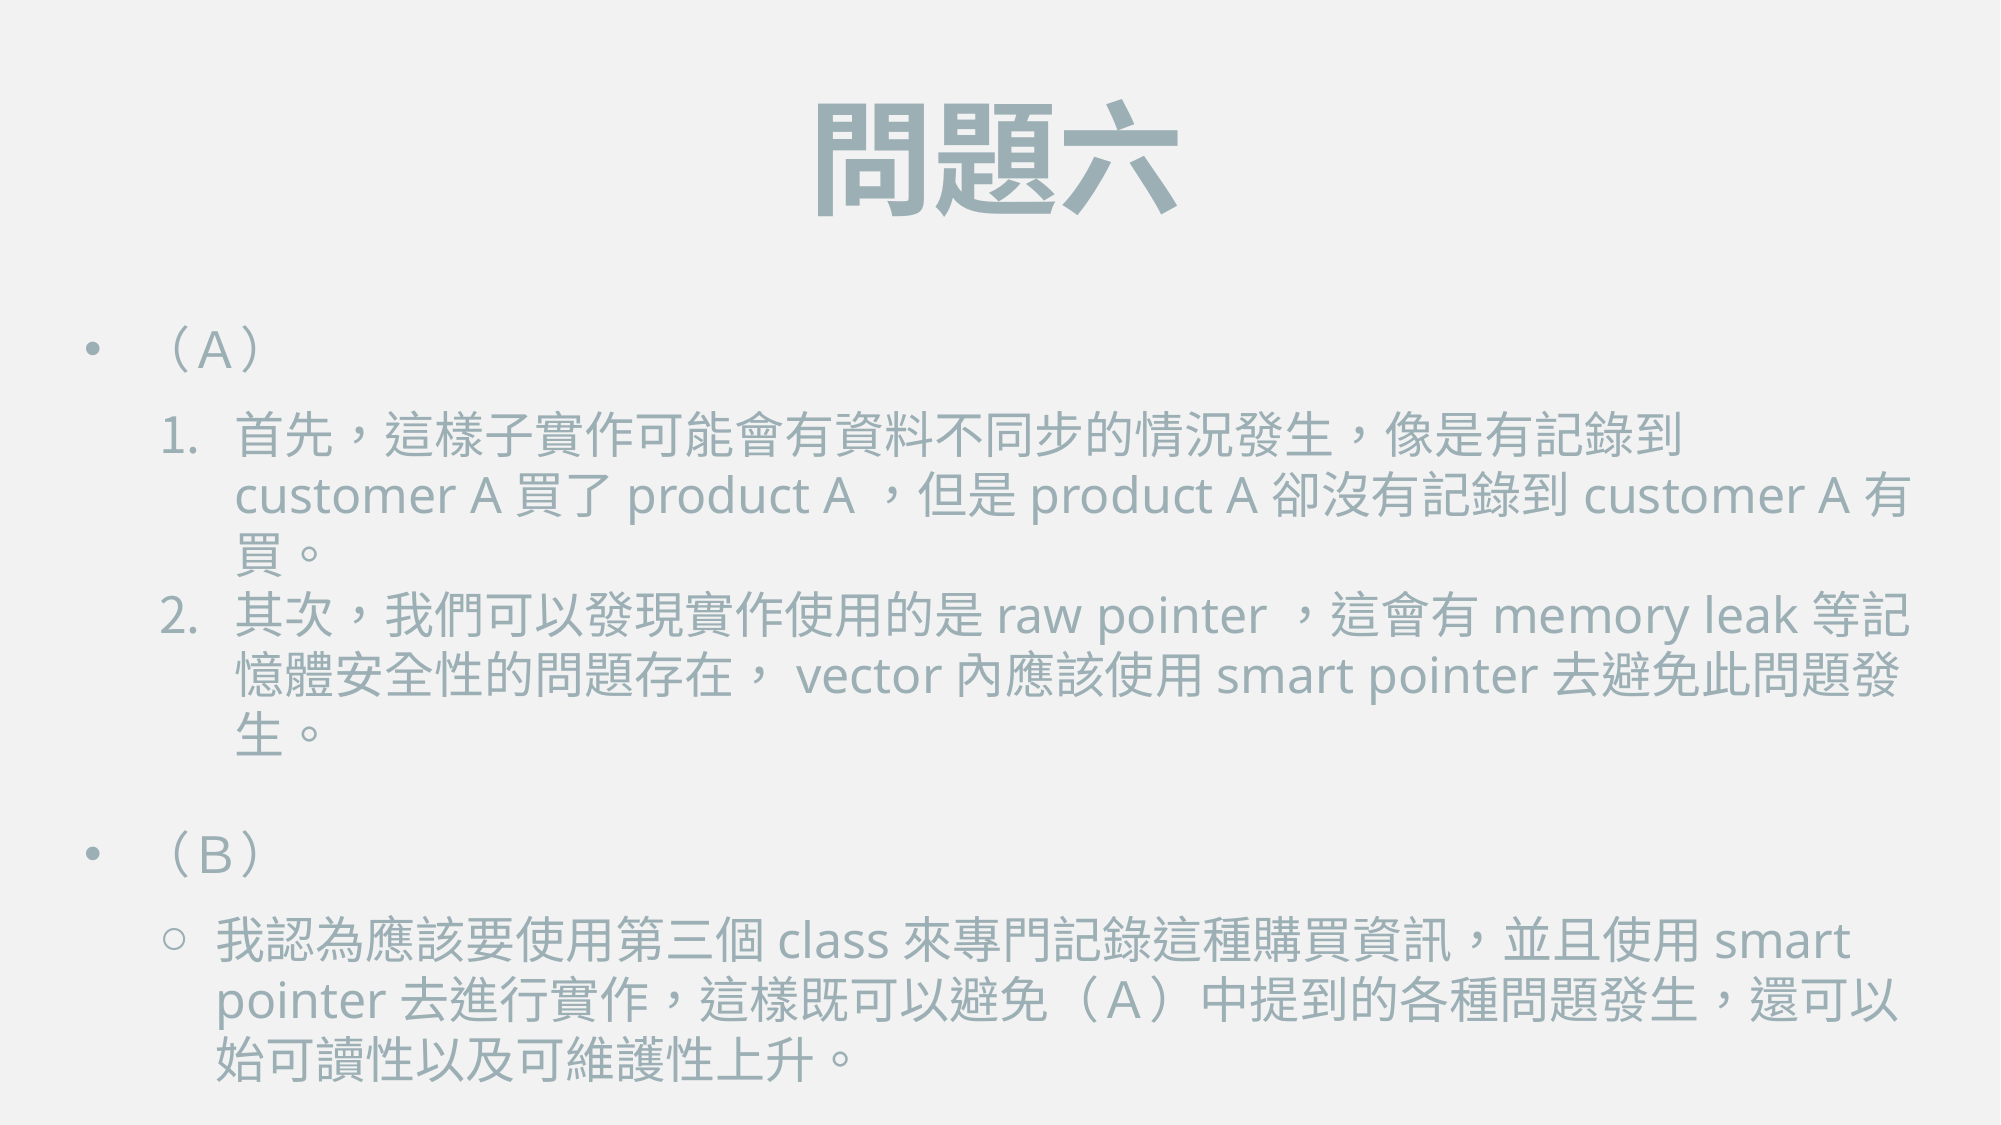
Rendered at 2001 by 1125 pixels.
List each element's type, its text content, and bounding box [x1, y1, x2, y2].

text_box 問題六 [793, 73, 1207, 238]
text_box （Ａ） 首先，這樣子實作可能會有資料不同步的情況發生，像是有記錄到customer A買了product A，但是product A卻沒有記錄到customer A有買。 其次，我們可以發現實作使用的是raw pointer，這會有memory leak等記憶體安全性的問題存在，vector內應該使用smart pointer去避免此問題發生。 （Ｂ） 我認為應該要使用第三個class來專門記錄這種購買資訊，並且使用smart pointer去進行實作，這樣既可以避免（Ａ）中提到的各種問題發生，還可以始可讀性以及可維護性上升。 [69, 310, 1931, 1096]
